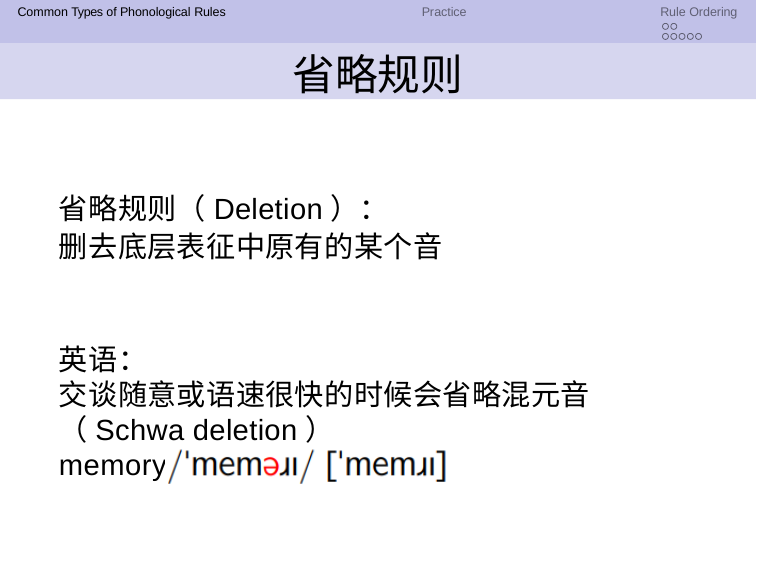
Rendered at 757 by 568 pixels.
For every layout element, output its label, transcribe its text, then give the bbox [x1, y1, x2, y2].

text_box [661, 22, 703, 41]
picture [165, 443, 454, 485]
text_box Practice [421, 1, 469, 19]
text_box Common Types of Phonological Rules [17, 1, 231, 19]
text_box 省略规则（Deletion）： 删去底层表征中原有的某个音 英语： 交谈随意或语速很快的时候会省略混元音（Schwa deletion） memory /ˈmeməɹɪ/ [ˈmemɹɪ] [56, 188, 757, 481]
text_box 省略规则 [0, 43, 756, 100]
text_box Rule Ordering [660, 1, 741, 19]
